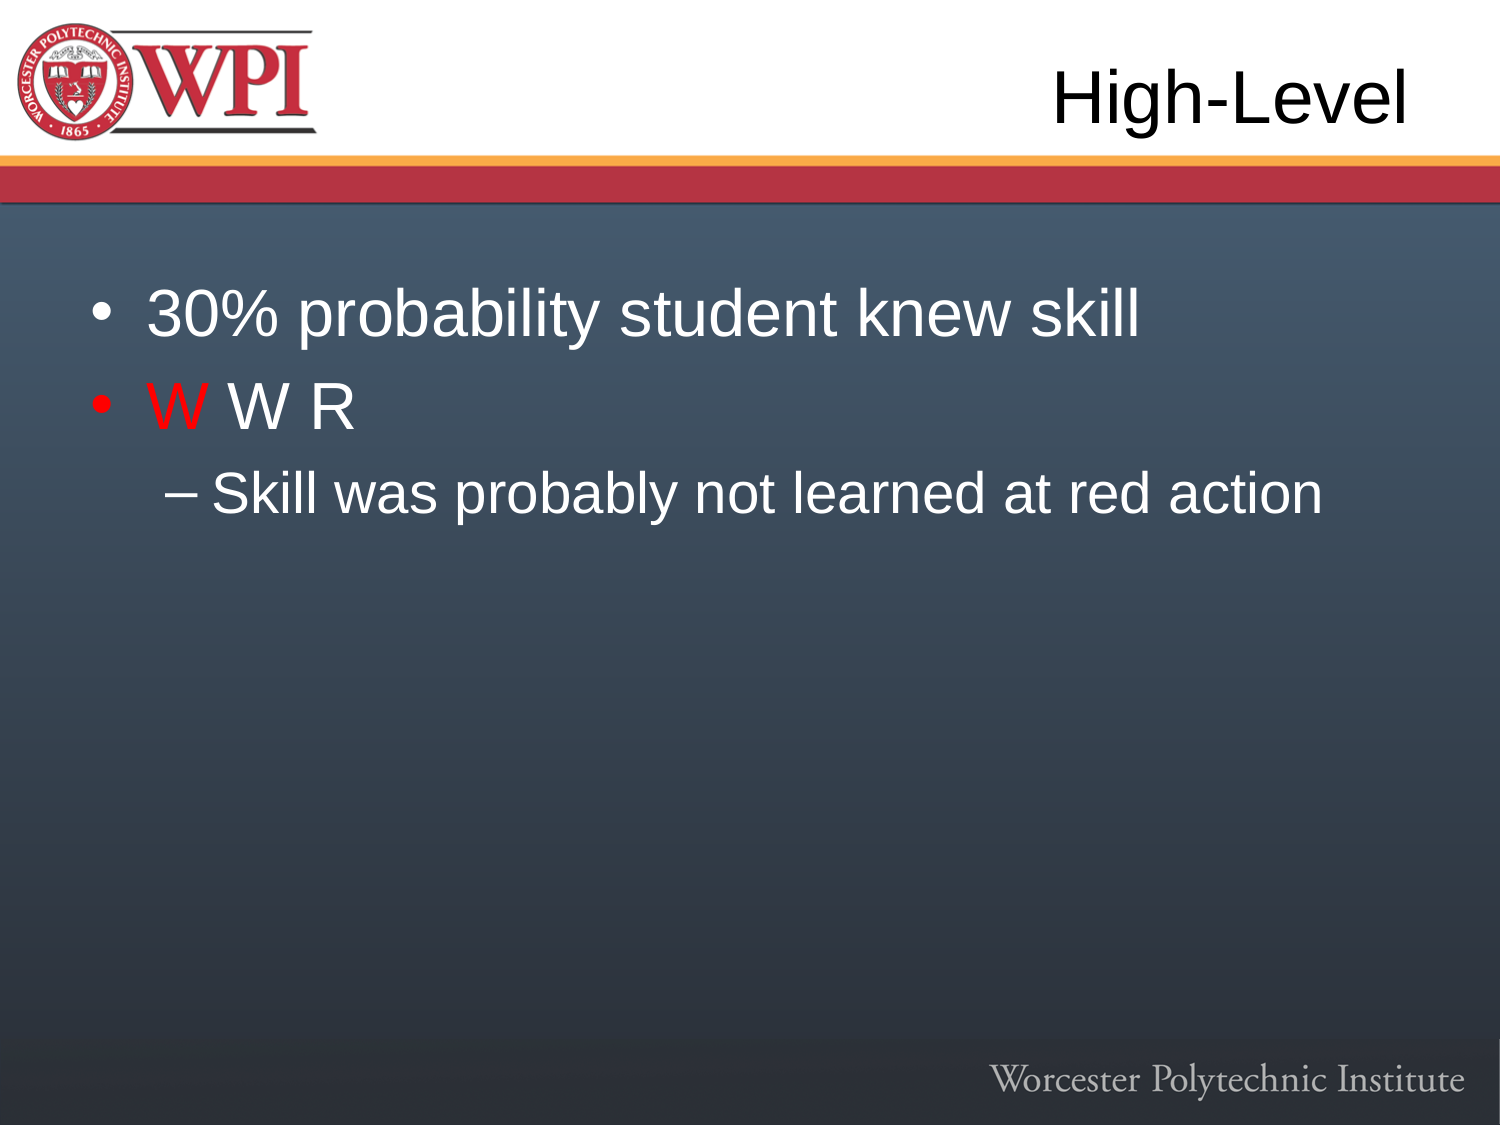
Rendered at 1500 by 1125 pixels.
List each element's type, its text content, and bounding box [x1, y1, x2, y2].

list 30% probability student knew skill W W R Skill was probably not learned at red action [74, 262, 1426, 1006]
title High-Level [355, 0, 1426, 187]
picture [0, 1039, 1500, 1125]
picture [0, 0, 1500, 207]
